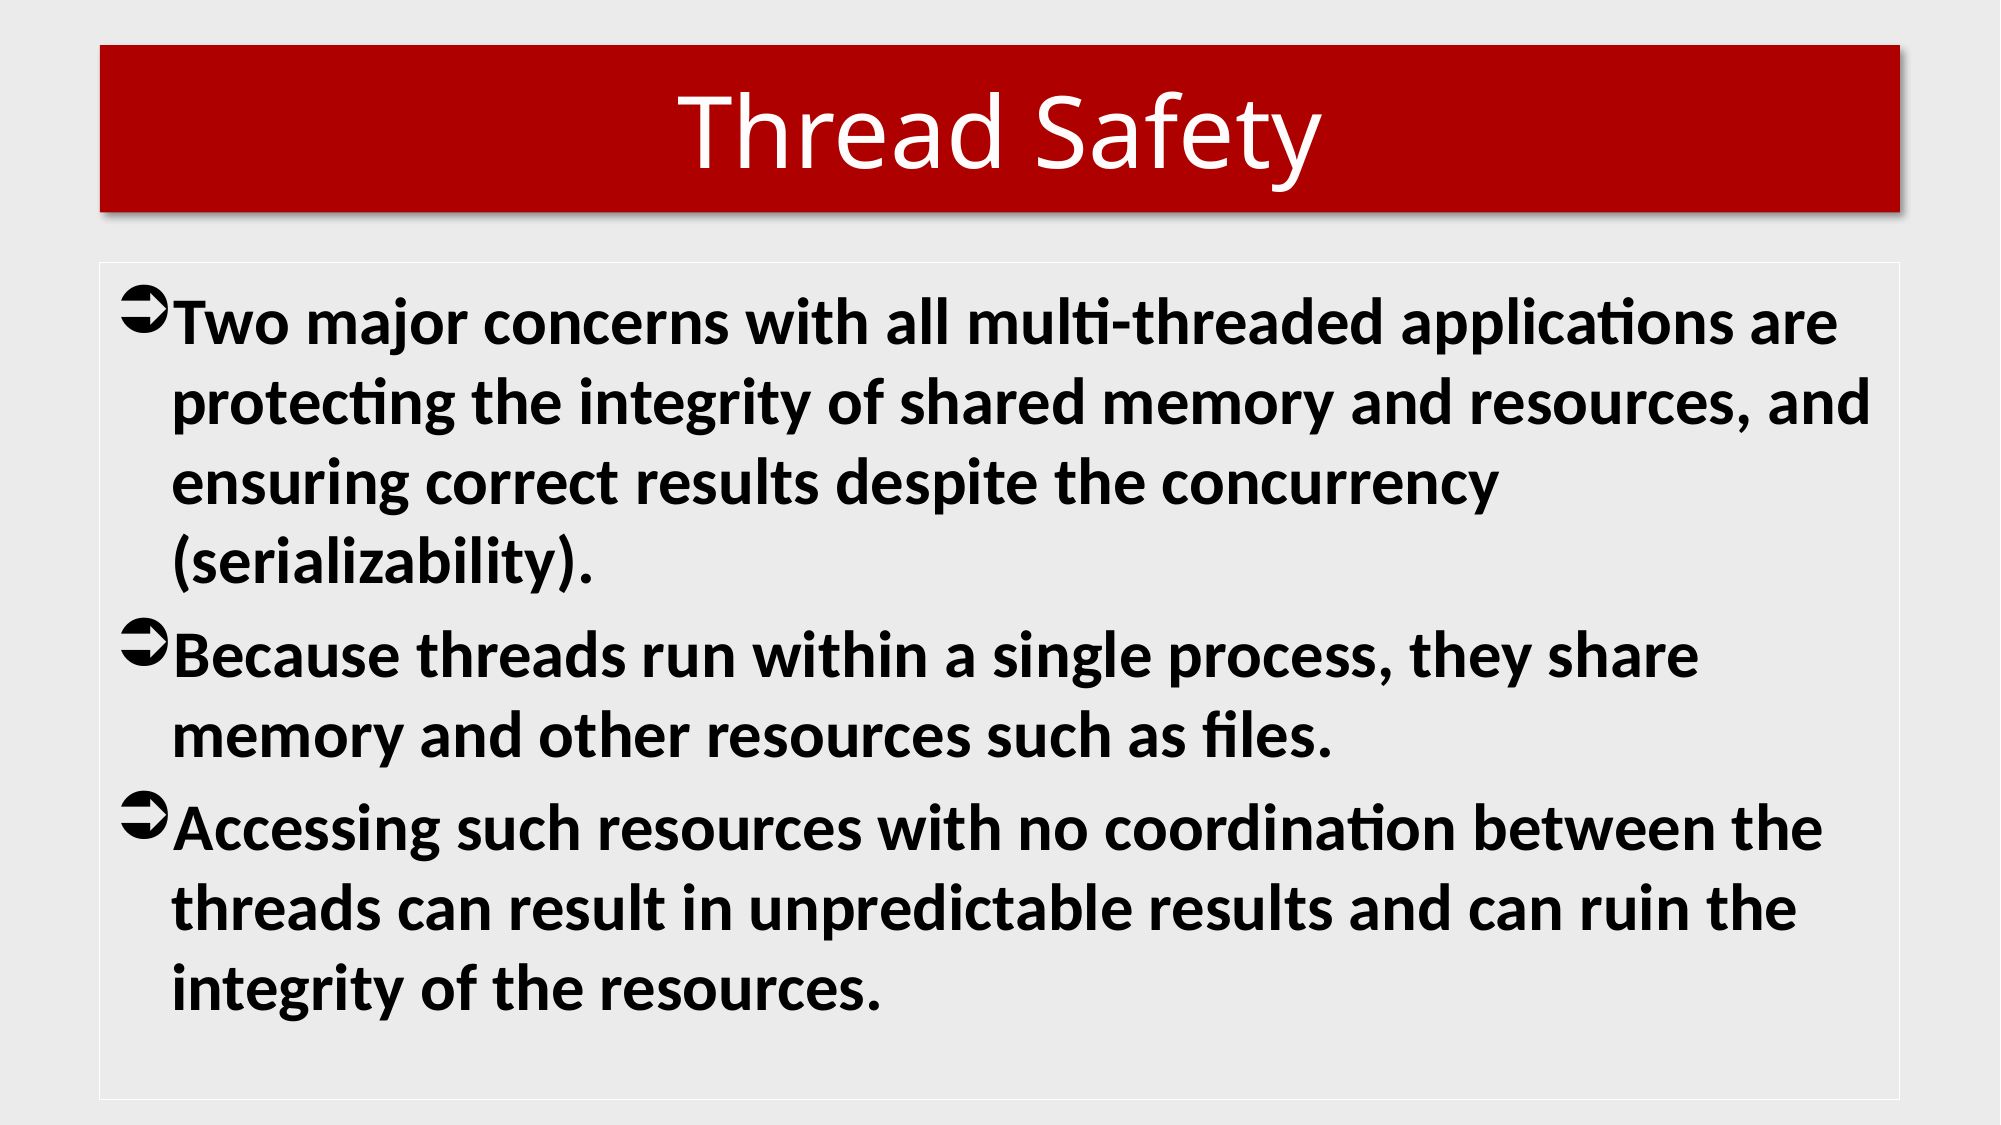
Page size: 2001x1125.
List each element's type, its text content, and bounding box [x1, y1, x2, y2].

list Two major concerns with all multi-threaded applications are protecting the integrity of shared memory and resources, and ensuring correct results despite the concurrency (serializability). Because threads run within a single process, they share memory and other resources such as files. Accessing such resources with no coordination between the threads can result in unpredictable results and can ruin the integrity of the resources. [99, 262, 1900, 1100]
title Thread Safety [99, 45, 1900, 213]
